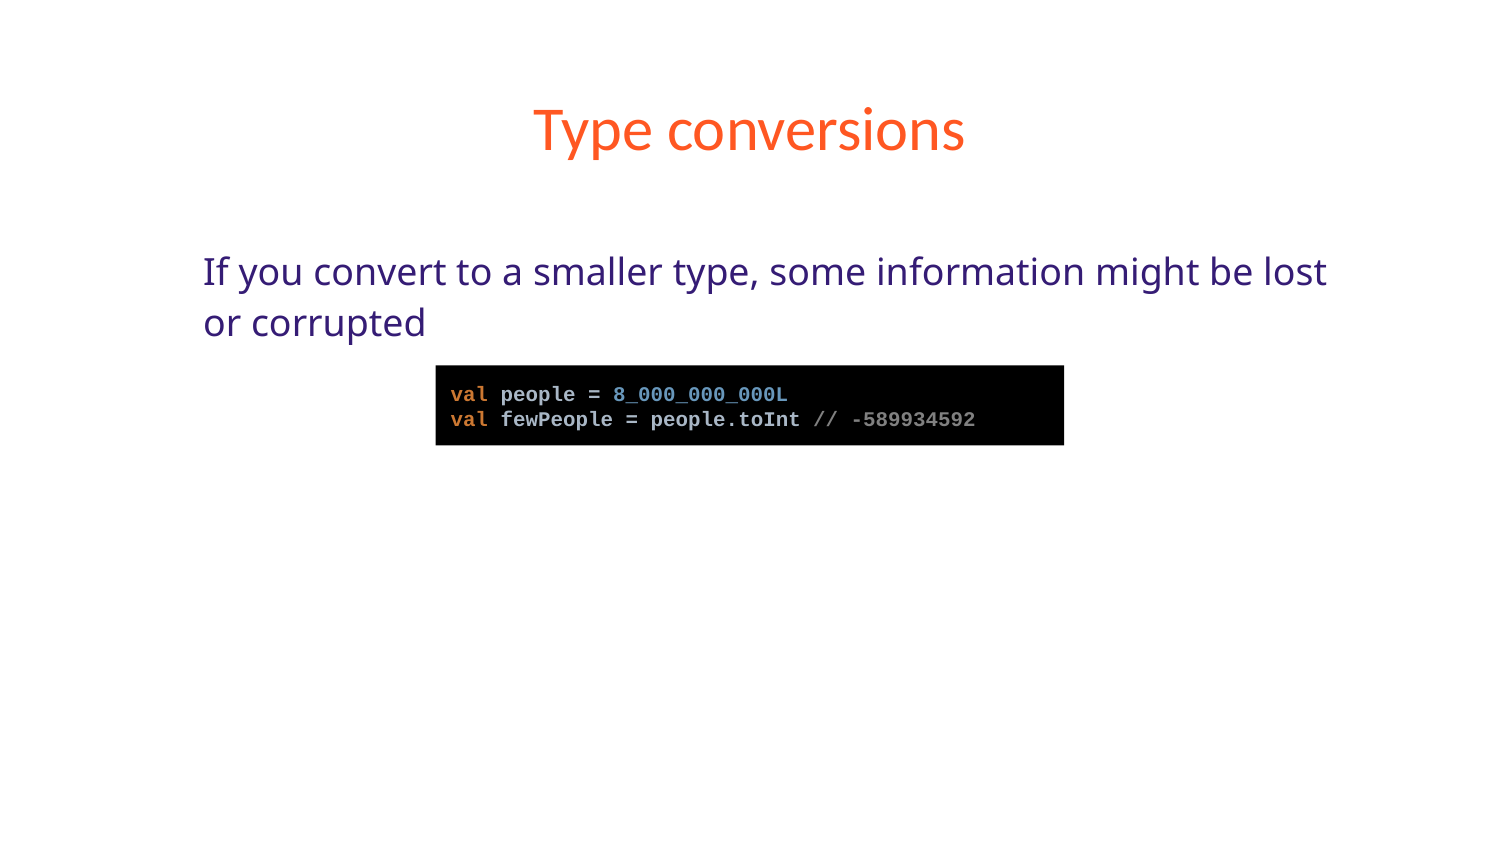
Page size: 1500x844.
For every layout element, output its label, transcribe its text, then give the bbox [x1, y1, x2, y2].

list If you convert to a smaller type, some information might be lost or corrupted [188, 225, 1389, 787]
text_box val people = 8_000_000_000L val fewPeople = people.toInt // -589934592 [435, 365, 1065, 446]
title Type conversions [51, 72, 1449, 167]
